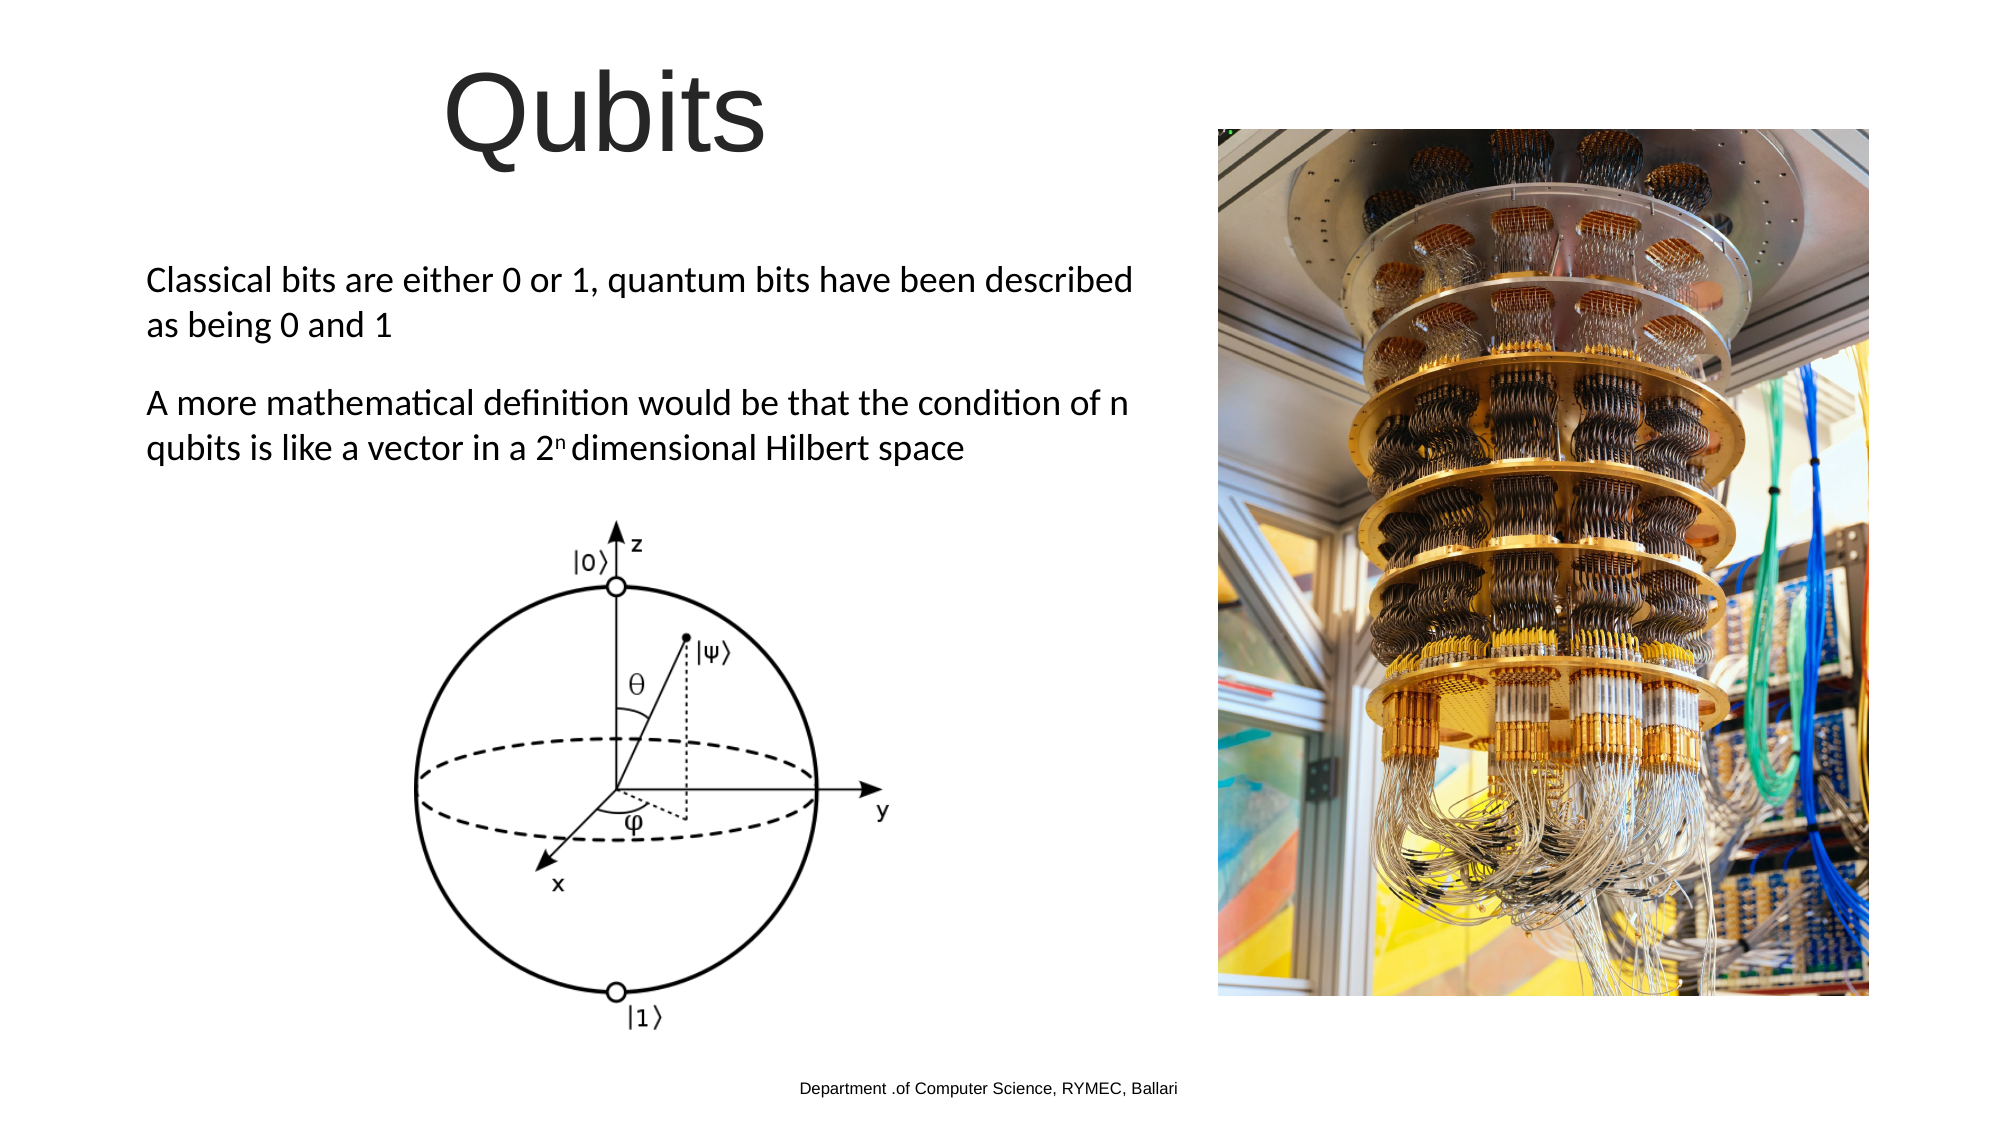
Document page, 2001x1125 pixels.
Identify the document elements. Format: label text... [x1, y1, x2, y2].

picture [414, 520, 889, 1031]
list Qubits [53, 55, 1952, 175]
text_box Department .of Computer Science, RYMEC, Ballari [784, 1070, 1292, 1125]
picture [1218, 129, 1869, 996]
text_box Classical bits are either 0 or 1, quantum bits have been described as being 0 and 1 A more mathematical definition would be that the condition of n qubits is like a vector in a 2n dimensional Hilbert space [131, 247, 1181, 521]
